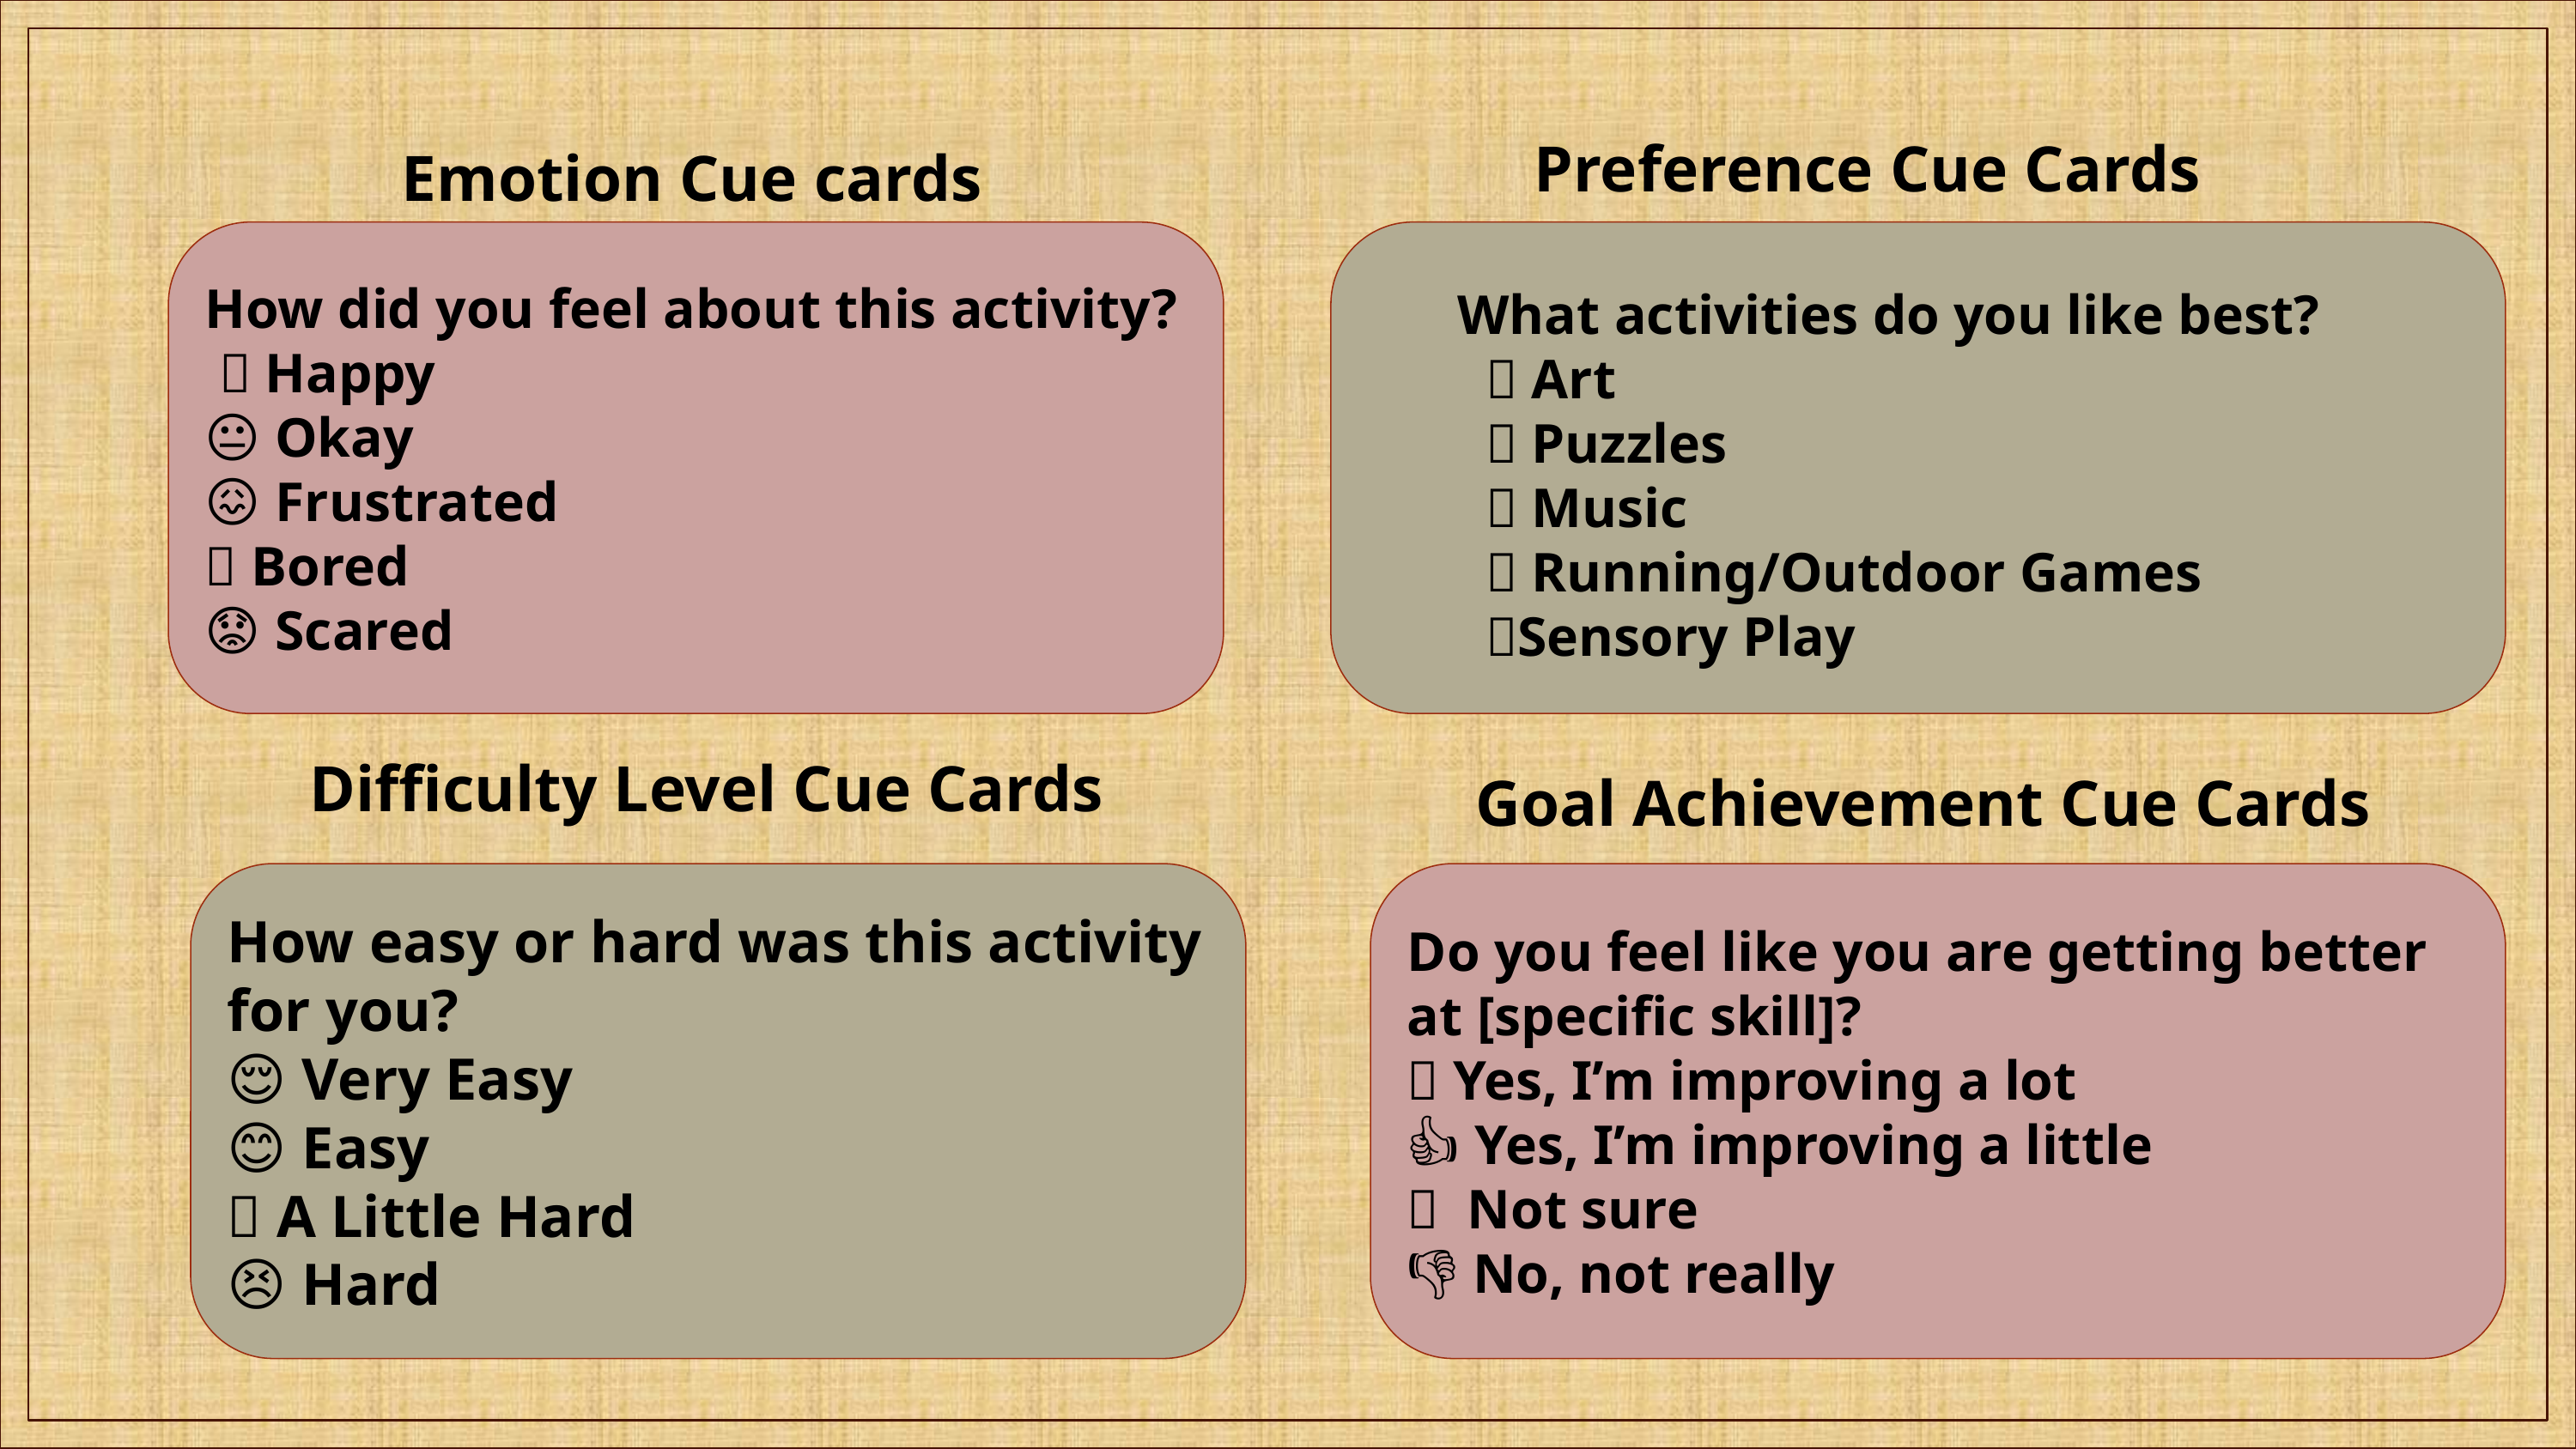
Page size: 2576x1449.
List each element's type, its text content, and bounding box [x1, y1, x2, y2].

text_box How easy or hard was this activity for you? 😌 Very Easy 😊 Easy 😬 A Little Hard 😣 Hard [190, 863, 1247, 1360]
text_box [0, 0, 2576, 1449]
text_box Do you feel like you are getting better at [specific skill]? 🌟 Yes, I’m improving a lot 👍 Yes, I’m improving a little 🤷 Not sure 👎 No, not really [1370, 863, 2506, 1360]
text_box How did you feel about this activity? 🥳 Happy 😐 Okay 😖 Frustrated 💤 Bored 😟 Scared [167, 221, 1224, 714]
text_box Emotion Cue cards [388, 131, 1245, 295]
text_box [1330, 221, 2501, 714]
text_box Goal Achievement Cue Cards [1462, 757, 2385, 846]
text_box What activities do you like best? 🎨 Art 🧩 Puzzles 🎶 Music 🏃 Running/Outdoor Games 🤹Sensory Play [1444, 274, 2546, 673]
text_box Preference Cue Cards [1521, 123, 2214, 211]
text_box Difficulty Level Cue Cards [296, 743, 1117, 831]
picture [29, 29, 2546, 1419]
